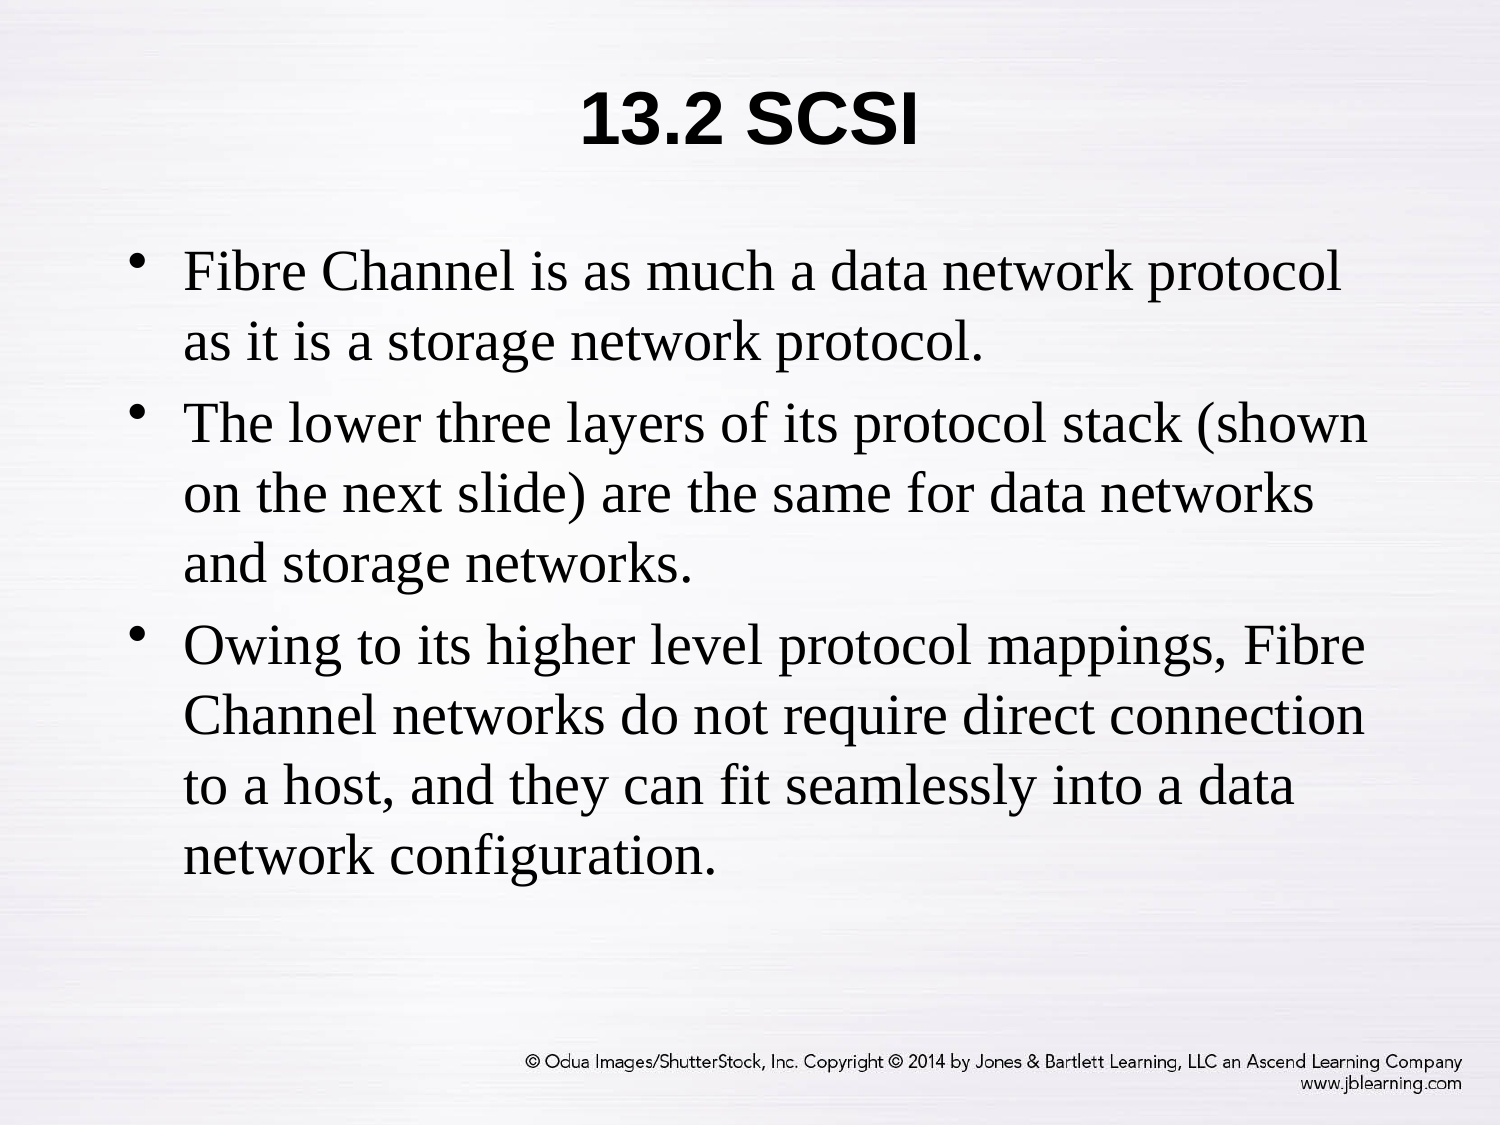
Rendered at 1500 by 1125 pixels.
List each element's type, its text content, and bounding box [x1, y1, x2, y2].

title 13.2 SCSI [112, 45, 1388, 196]
list Fibre Channel is as much a data network protocol as it is a storage network protocol. The lower three layers of its protocol stack (shown on the next slide) are the same for data networks and storage networks. Owing to its higher level protocol mappings, Fibre Channel networks do not require direct connection to a host, and they can fit seamlessly into a data network configuration. [112, 224, 1388, 1003]
picture [0, 0, 1500, 1125]
